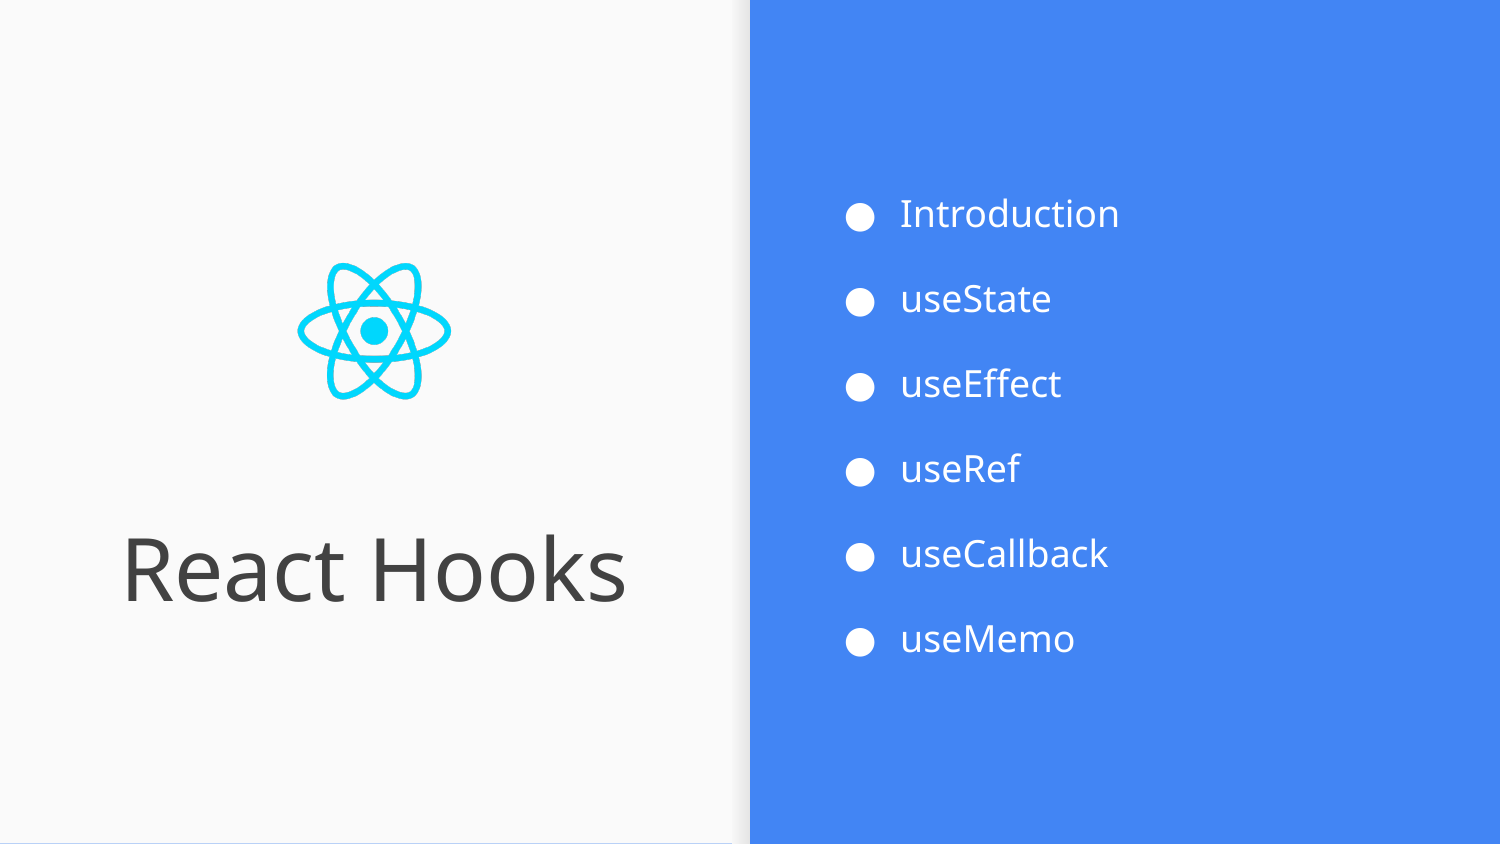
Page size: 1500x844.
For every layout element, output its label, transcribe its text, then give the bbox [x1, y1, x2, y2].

title React Hooks [42, 426, 707, 707]
list Introduction useState useEffect useRef useCallback useMemo [810, 118, 1440, 725]
picture [292, 249, 456, 413]
